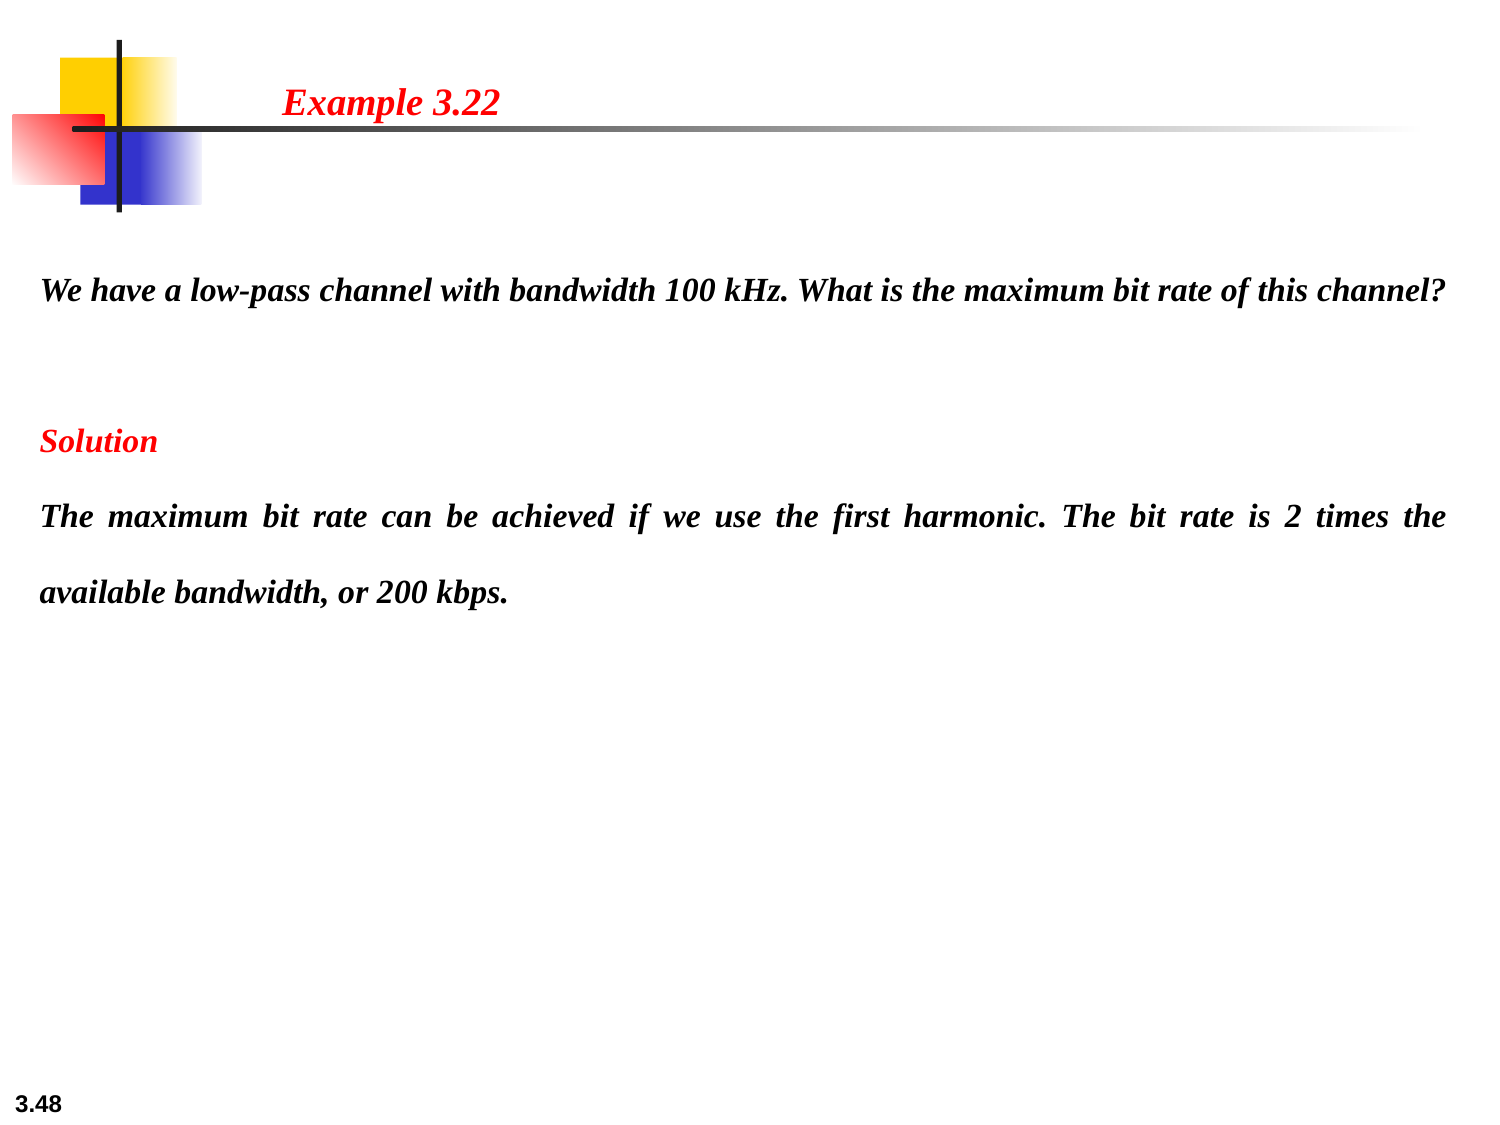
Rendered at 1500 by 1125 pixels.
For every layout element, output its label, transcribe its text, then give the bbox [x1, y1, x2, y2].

text_box We have a low-pass channel with bandwidth 100 kHz. What is the maximum bit rate of this channel? Solution The maximum bit rate can be achieved if we use the first harmonic. The bit rate is 2 times the available bandwidth, or 200 kbps. [24, 224, 1463, 618]
text_box [202, 126, 1423, 132]
text_box [116, 39, 122, 125]
text_box Example 3.22 [267, 29, 516, 131]
text_box [72, 126, 79, 132]
text_box [12, 114, 105, 185]
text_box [80, 126, 202, 205]
text_box [24, 237, 1475, 863]
text_box [60, 57, 116, 125]
text_box [122, 57, 177, 125]
slide_number 3.48 [0, 1049, 313, 1125]
